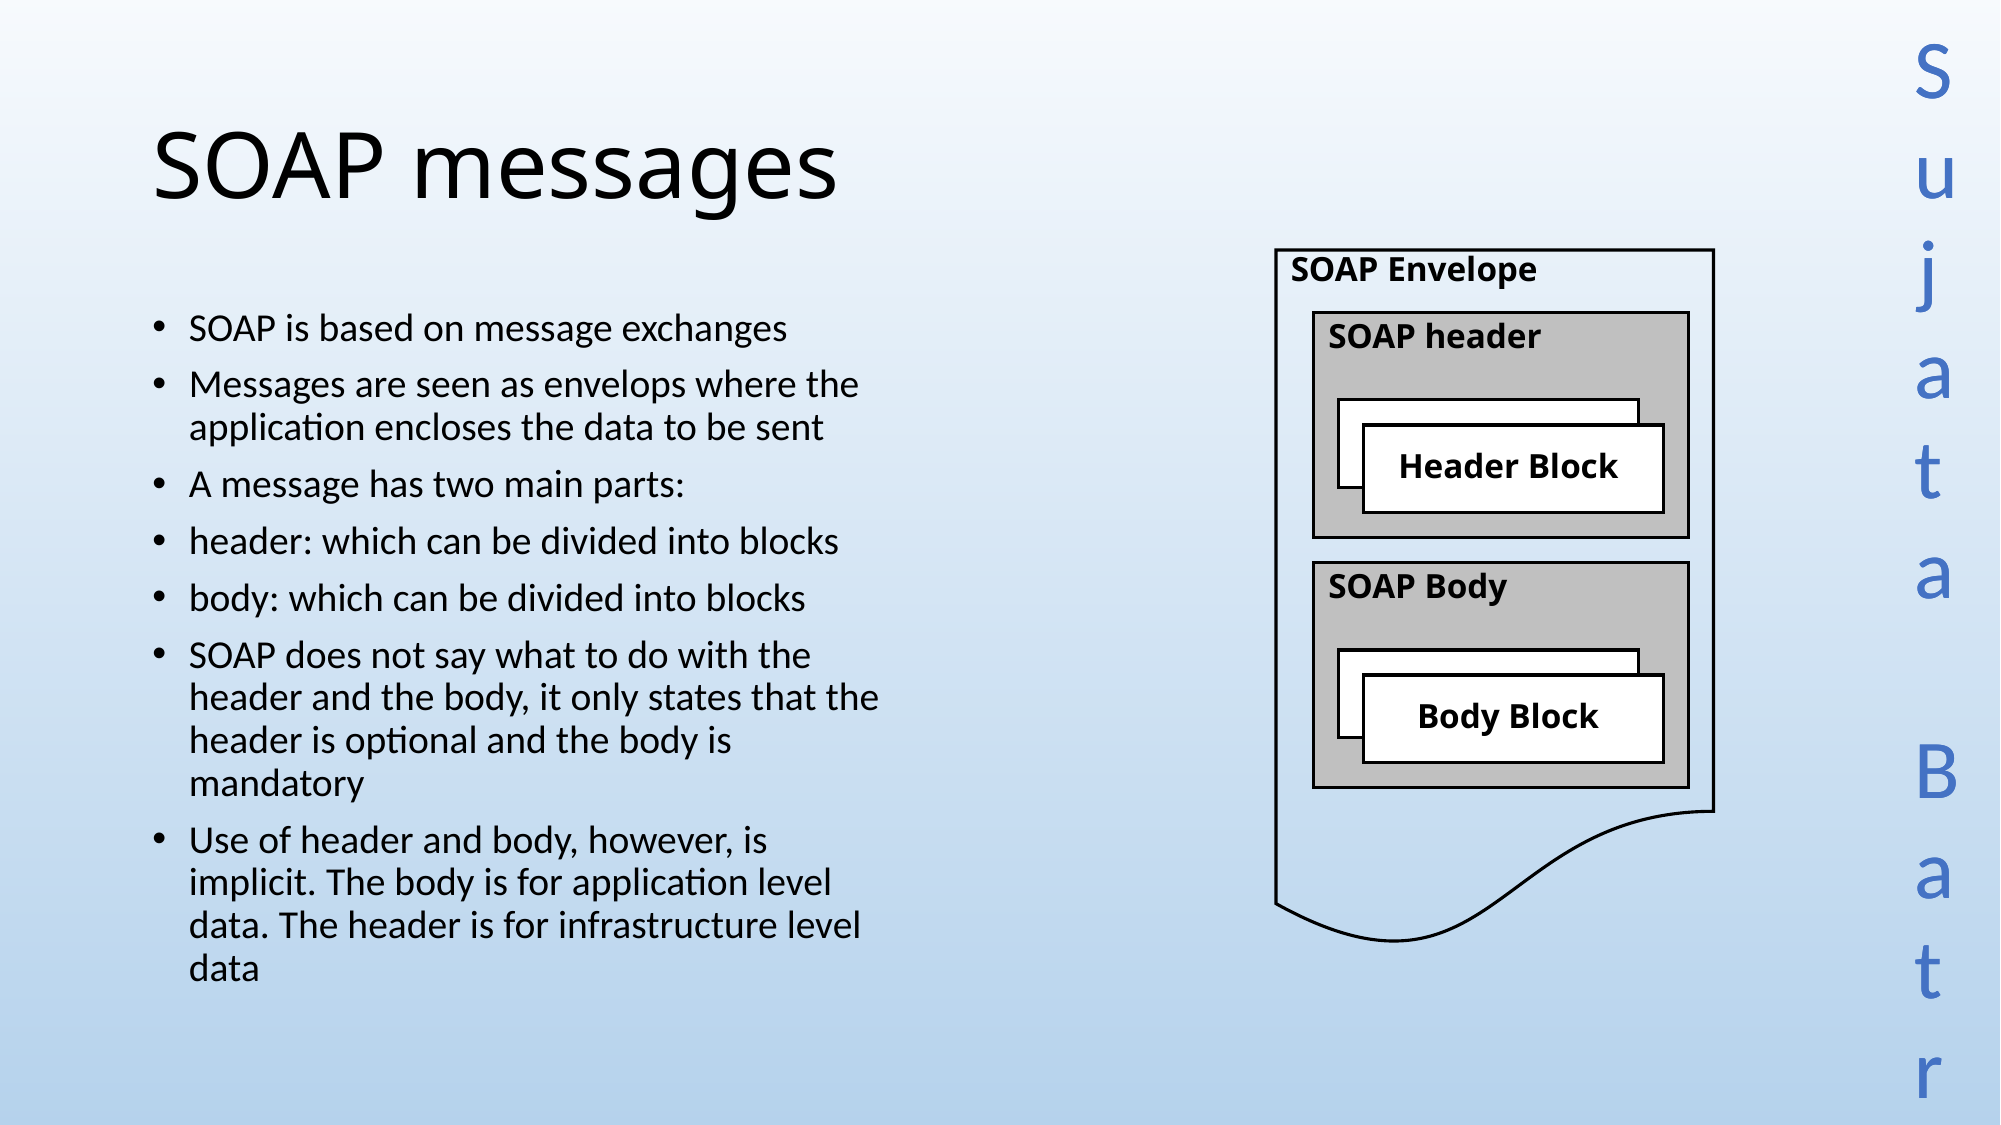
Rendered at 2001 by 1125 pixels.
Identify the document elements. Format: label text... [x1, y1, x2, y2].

text_box [1338, 399, 1639, 488]
text_box SOAP header [1313, 312, 1689, 538]
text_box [1363, 424, 1664, 513]
title SOAP messages [137, 59, 1863, 278]
text_box SOAP Envelope [1276, 249, 1714, 942]
text_box [1338, 649, 1639, 738]
list SOAP is based on message exchanges Messages are seen as envelops where the application encloses the data to be sent A message has two main parts: header: which can be divided into blocks body: which can be divided into blocks SOAP does not say what to do with the header and the body, it only states that the header is optional and the body is mandatory Use of header and body, however, is implicit. The body is for application level data. The header is for infrastructure level data [137, 299, 898, 1014]
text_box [1363, 674, 1664, 763]
text_box SOAP Body [1313, 562, 1689, 788]
